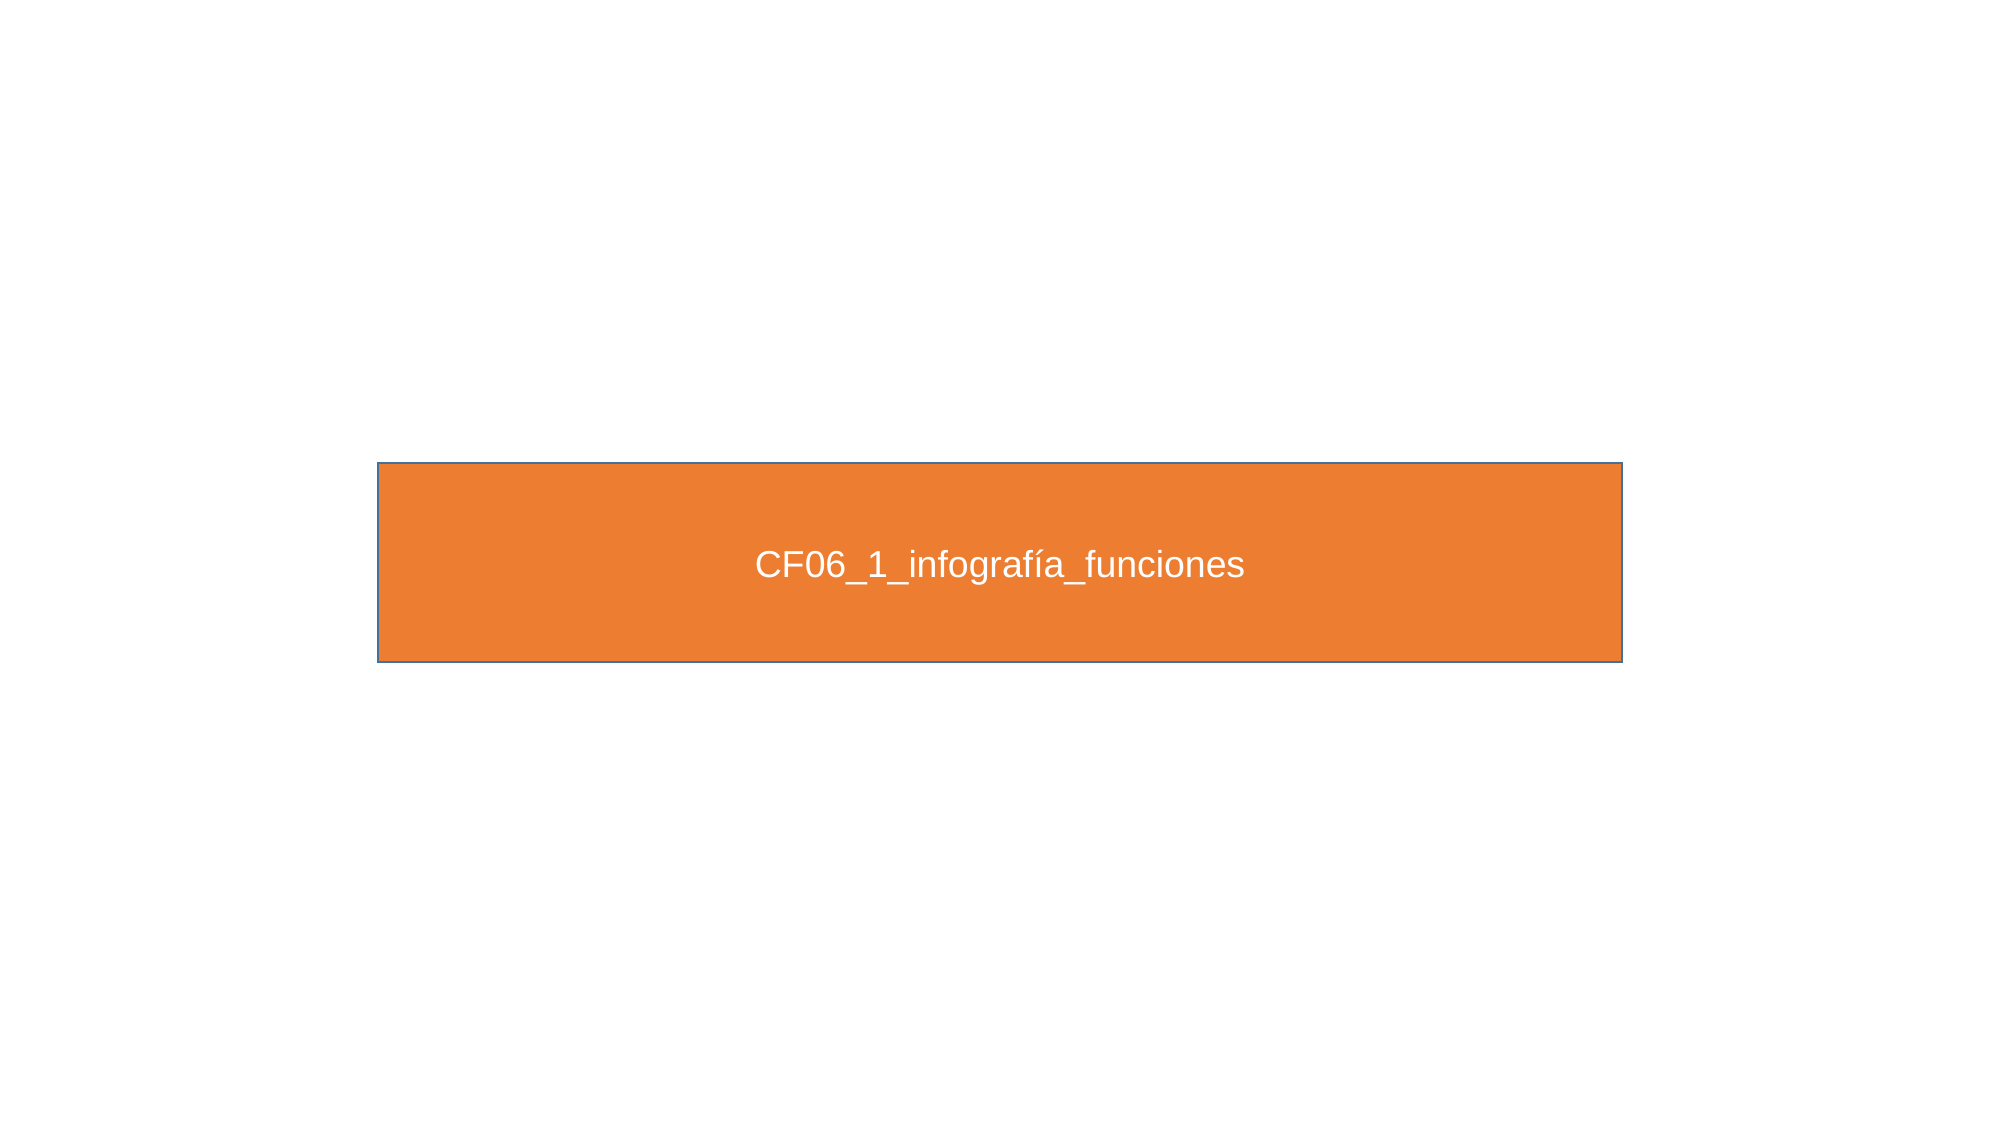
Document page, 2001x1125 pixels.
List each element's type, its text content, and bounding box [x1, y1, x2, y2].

text_box CF06_1_infografía_funciones [377, 463, 1623, 662]
